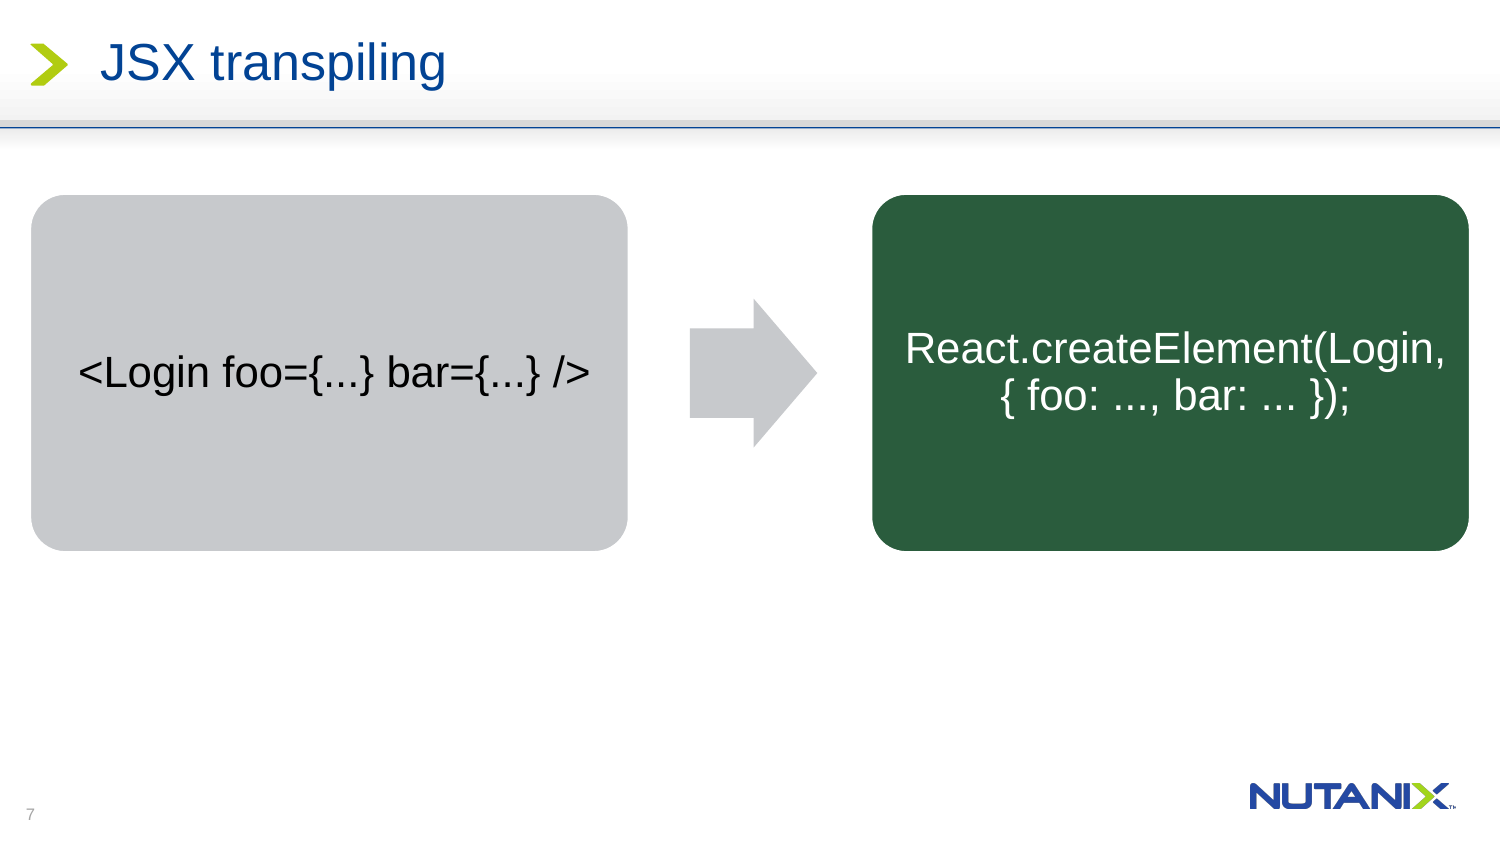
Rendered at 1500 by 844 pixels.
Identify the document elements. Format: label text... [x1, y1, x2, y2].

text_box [28, 150, 1472, 596]
title JSX transpiling [87, 31, 1451, 99]
picture [1250, 783, 1456, 809]
